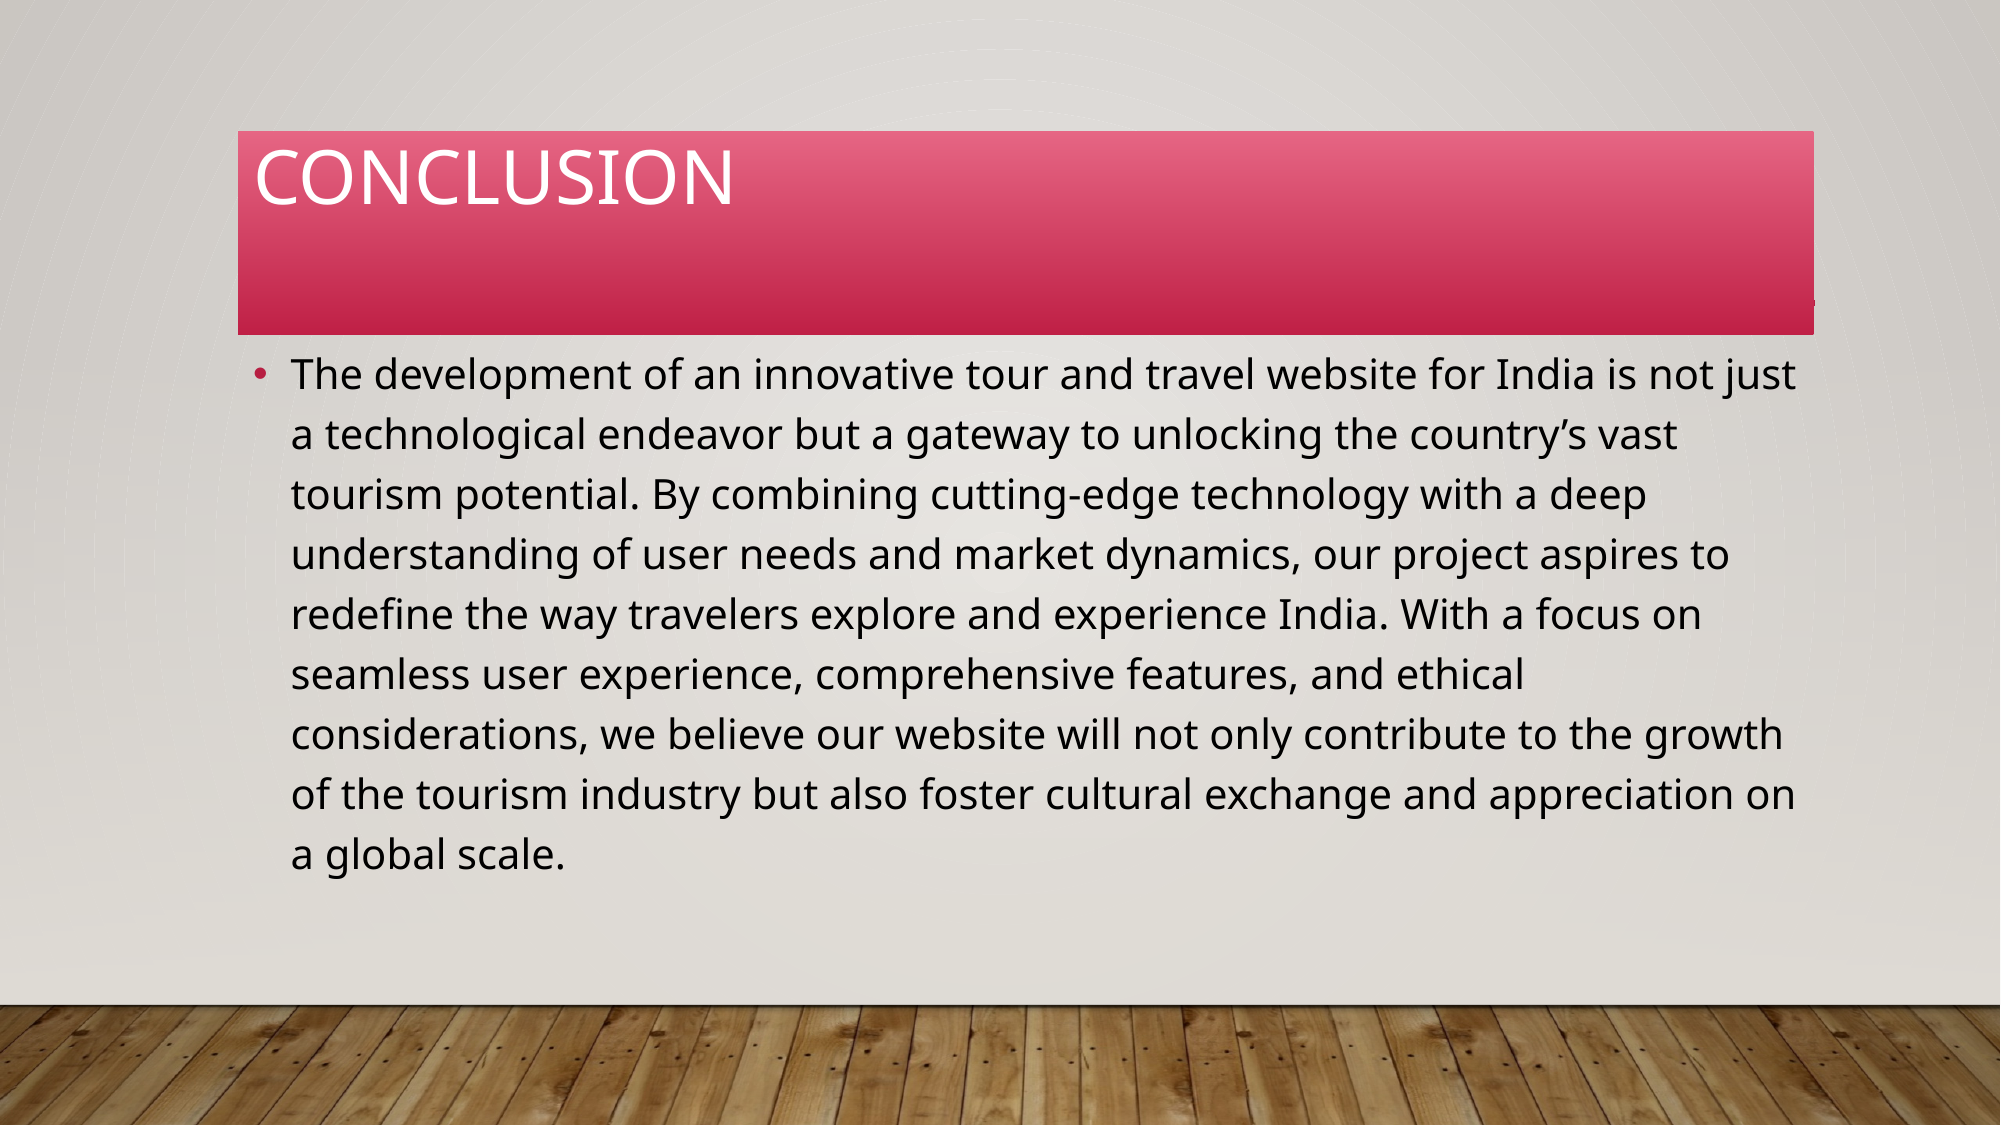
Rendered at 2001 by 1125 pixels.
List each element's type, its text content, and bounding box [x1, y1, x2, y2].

picture [0, 1005, 2000, 1125]
title Conclusion [238, 131, 1814, 335]
list The development of an innovative tour and travel website for India is not just a technological endeavor but a gateway to unlocking the country’s vast tourism potential. By combining cutting-edge technology with a deep understanding of user needs and market dynamics, our project aspires to redefine the way travelers explore and experience India. With a focus on seamless user experience, comprehensive features, and ethical considerations, we believe our website will not only contribute to the growth of the tourism industry but also foster cultural exchange and appreciation on a global scale. [238, 335, 1814, 897]
